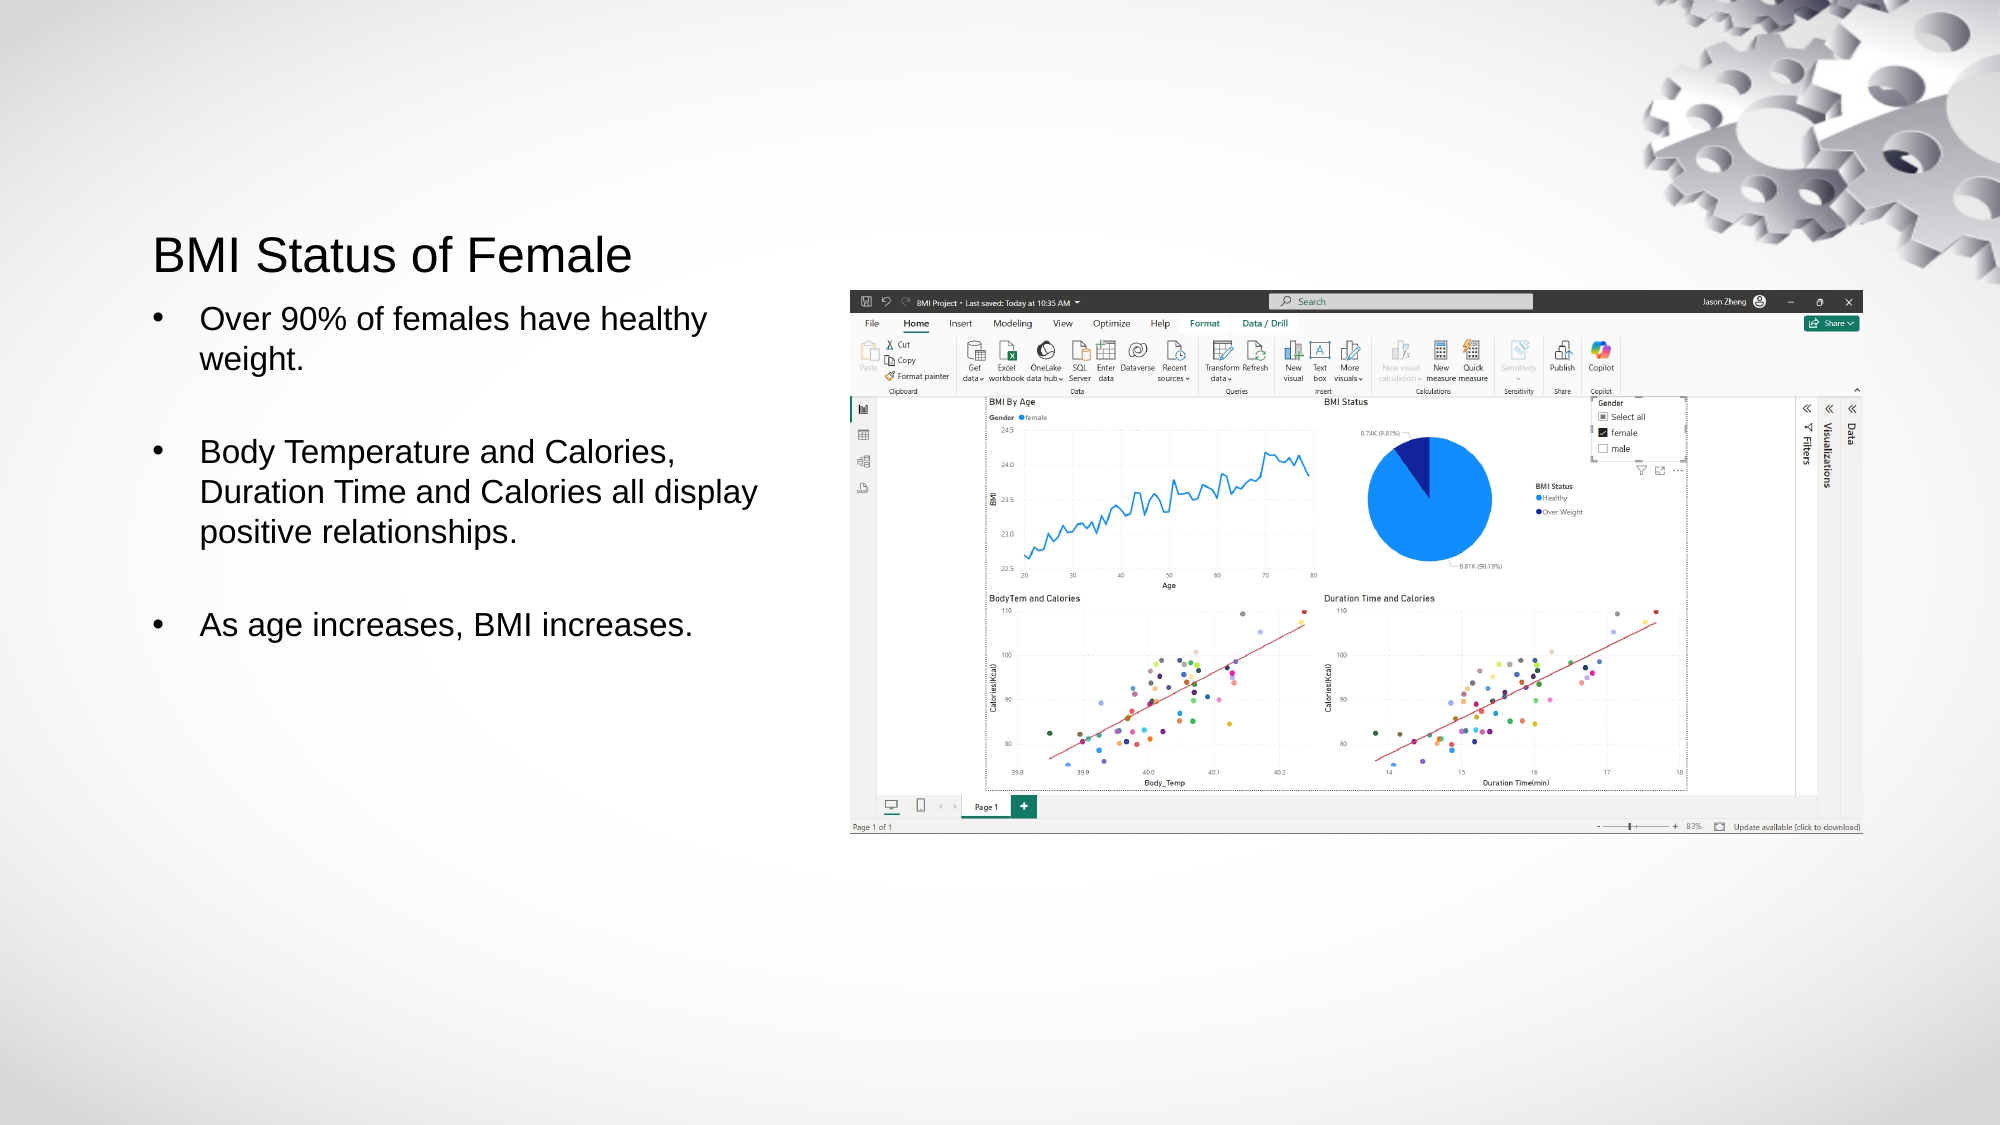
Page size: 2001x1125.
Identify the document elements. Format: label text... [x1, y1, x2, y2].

title BMI Status of Female [137, 181, 784, 289]
list Over 90% of females have healthy weight. Body Temperature and Calories, Duration Time and Calories all display positive relationships. As age increases, BMI increases. [137, 289, 784, 964]
picture [0, 0, 2000, 1125]
